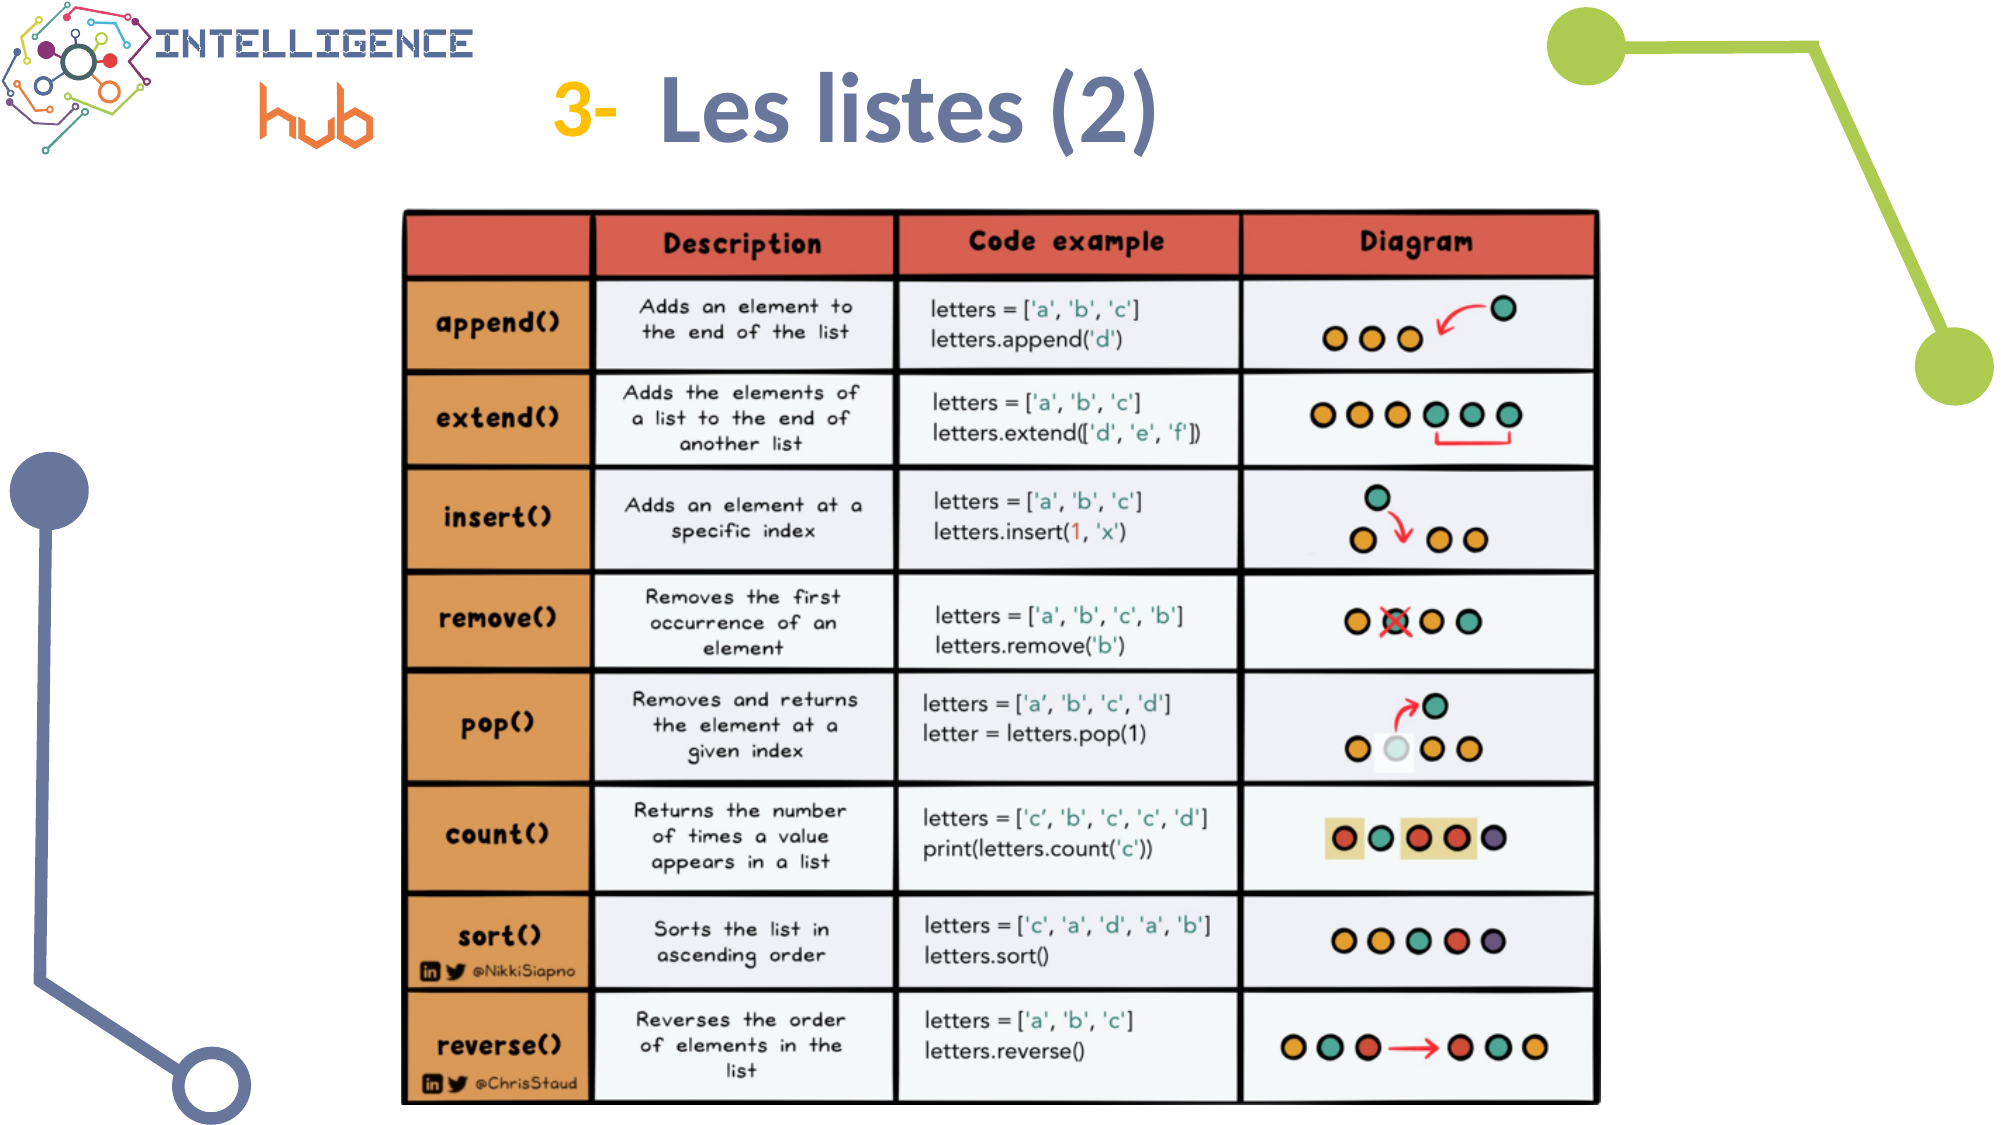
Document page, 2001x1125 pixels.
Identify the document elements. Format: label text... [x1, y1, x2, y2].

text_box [1517, 47, 2000, 299]
text_box Les listes (2) [644, 54, 1517, 167]
text_box 3- [536, 45, 635, 161]
picture [401, 206, 1601, 1105]
picture [0, 0, 476, 155]
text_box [0, 465, 201, 1125]
